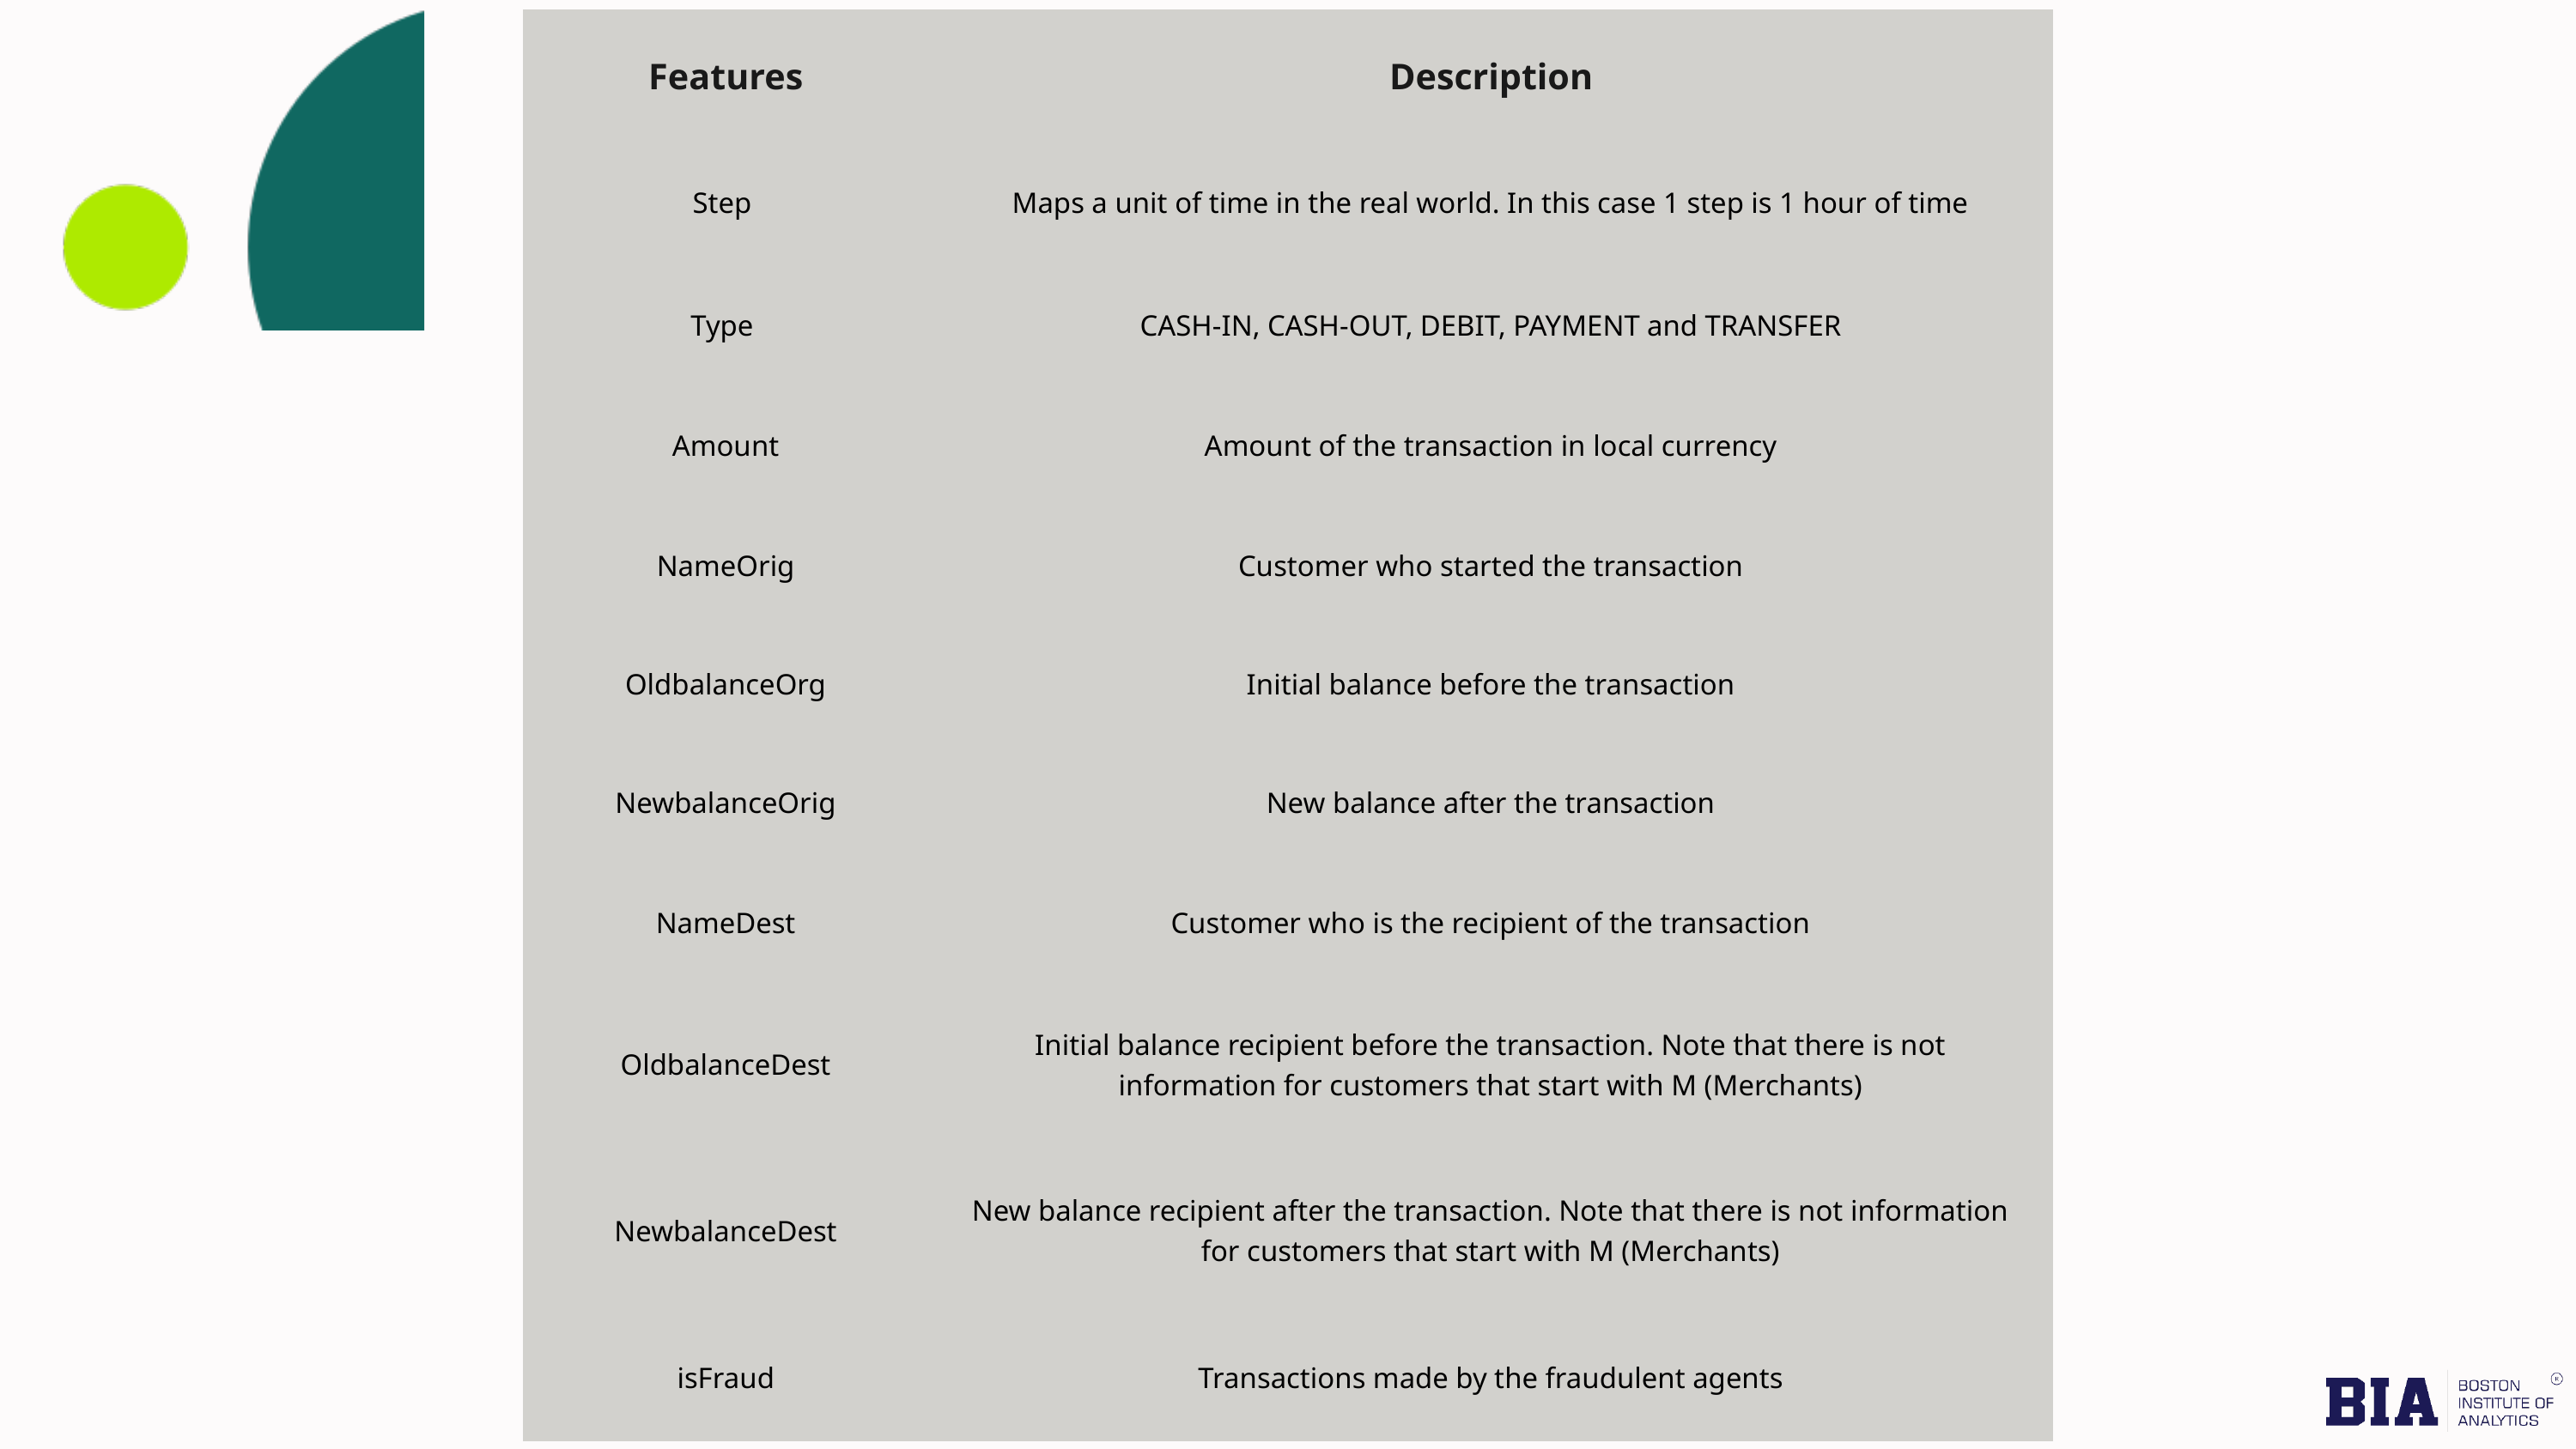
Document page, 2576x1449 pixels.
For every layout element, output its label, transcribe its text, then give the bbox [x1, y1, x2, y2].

text_box [3, 2, 425, 330]
table_cell New balance recipient after the transaction. Note that there is not information for customers that start with M (Merchants) [929, 1147, 2053, 1313]
table_cell isFraud [523, 1313, 929, 1441]
table_cell OldbalanceOrg [523, 625, 929, 742]
table_cell Customer who is the recipient of the transaction [929, 862, 2053, 981]
table_cell Transactions made by the fraudulent agents [929, 1313, 2053, 1441]
table_header Features [523, 9, 929, 140]
table_cell Customer who started the transaction [929, 505, 2053, 625]
table_cell NameOrig [523, 505, 929, 625]
table_cell Amount of the transaction in local currency [929, 385, 2053, 505]
table_cell NewbalanceOrig [523, 742, 929, 862]
table_cell OldbalanceDest [523, 981, 929, 1147]
table_cell Amount [523, 385, 929, 505]
table_cell Initial balance recipient before the transaction. Note that there is not information for customers that start with M (Merchants) [929, 981, 2053, 1147]
table_cell NameDest [523, 862, 929, 981]
table_cell New balance after the transaction [929, 742, 2053, 862]
table_cell Type [523, 264, 929, 385]
table_cell CASH-IN, CASH-OUT, DEBIT, PAYMENT and TRANSFER [929, 264, 2053, 385]
table_cell NewbalanceDest [523, 1147, 929, 1313]
table_cell Maps a unit of time in the real world. In this case 1 step is 1 hour of time [929, 140, 2053, 264]
table_cell Step [523, 140, 929, 264]
picture [2318, 1367, 2571, 1434]
table_header Description [929, 9, 2053, 140]
table_cell Initial balance before the transaction [929, 625, 2053, 742]
